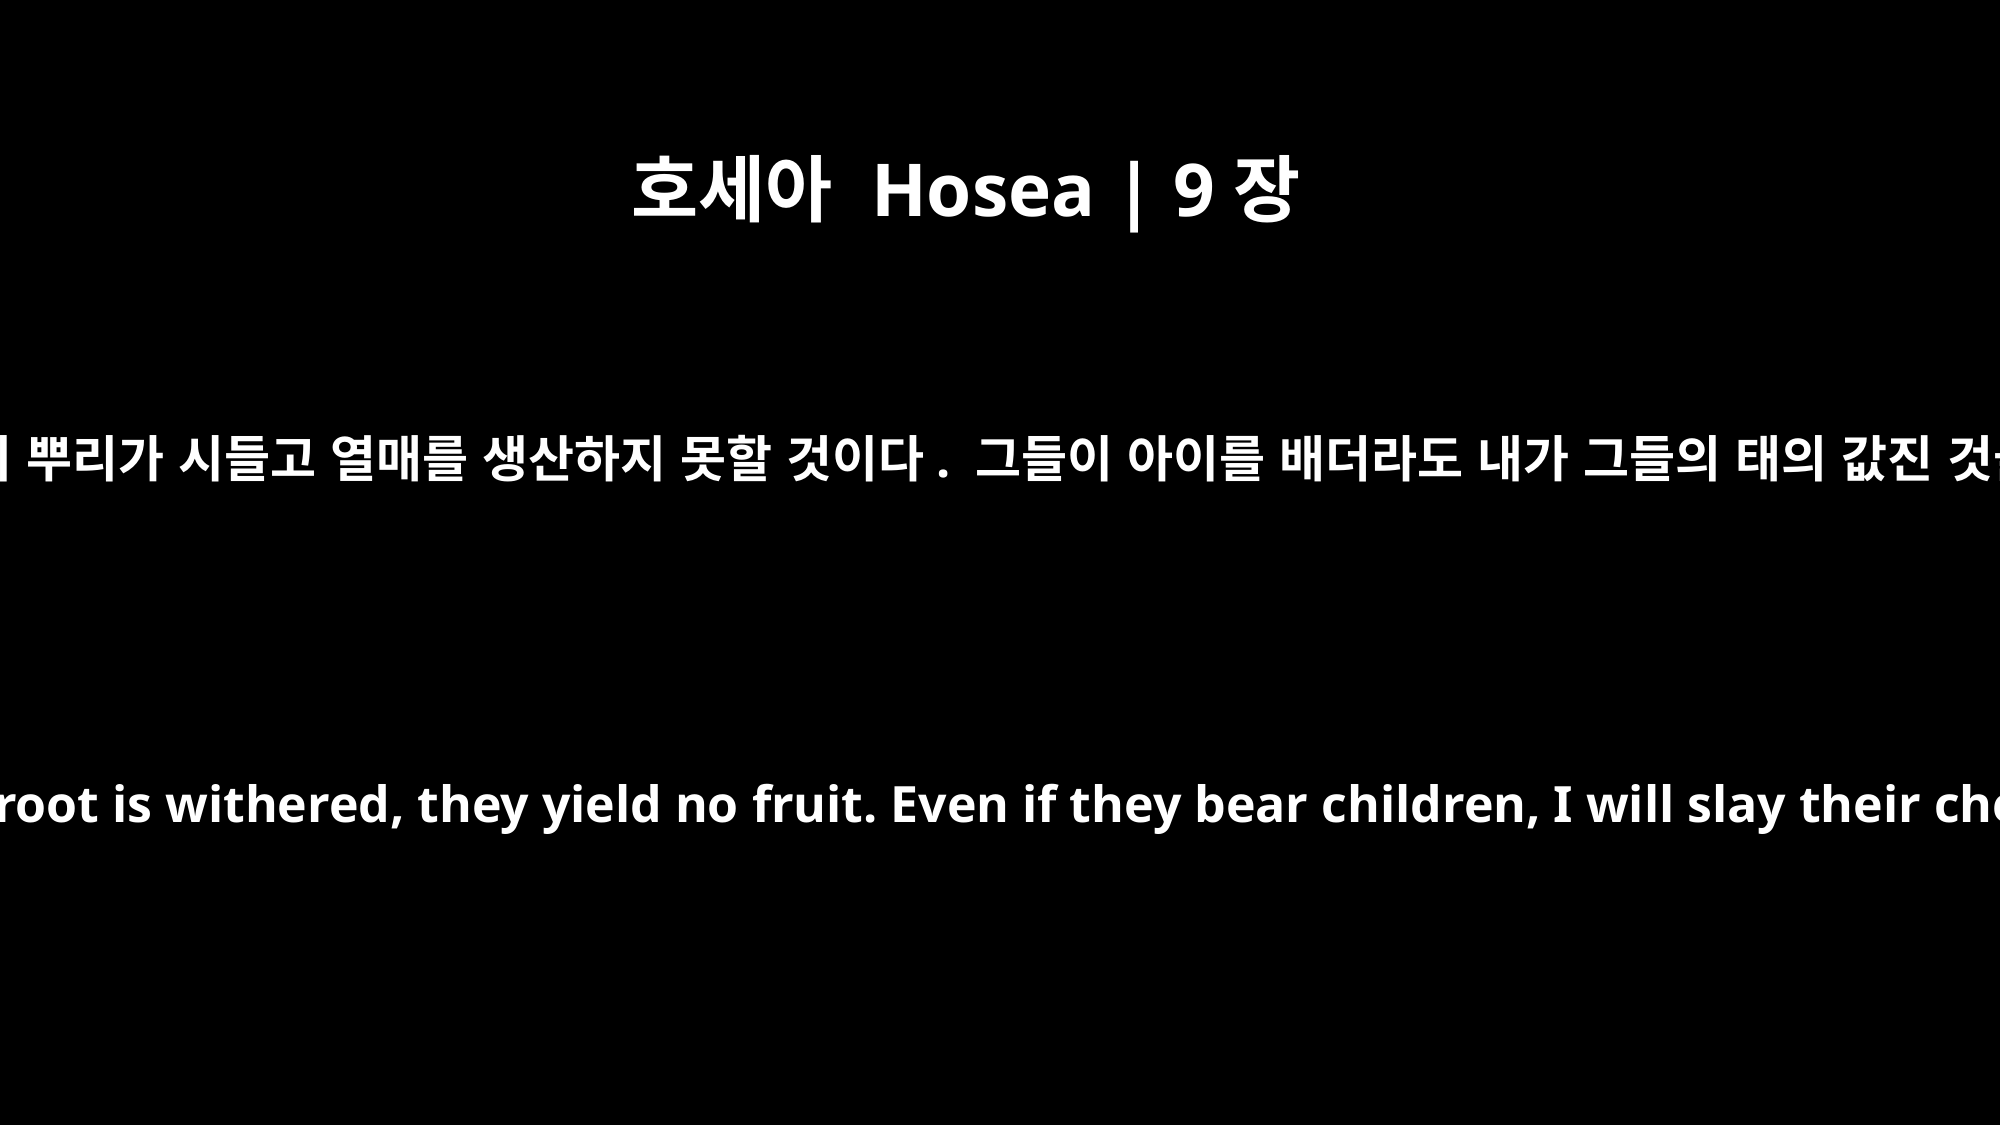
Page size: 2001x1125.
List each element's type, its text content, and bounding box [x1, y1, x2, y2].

text_box Ephraim is blighted, their root is withered, they yield no fruit. Even if they bear children, I will slay their cherished offspring." [0, 764, 2000, 840]
text_box 16 에브라임은 찍혀 그들의 뿌리가 시들고 열매를 생산하지 못할 것이다. 그들이 아이를 배더라도 내가 그들의 태의 값진 것들을 죽일 것이다.” [0, 359, 2000, 495]
text_box 호세아 Hosea | 9장 [616, 136, 1316, 239]
